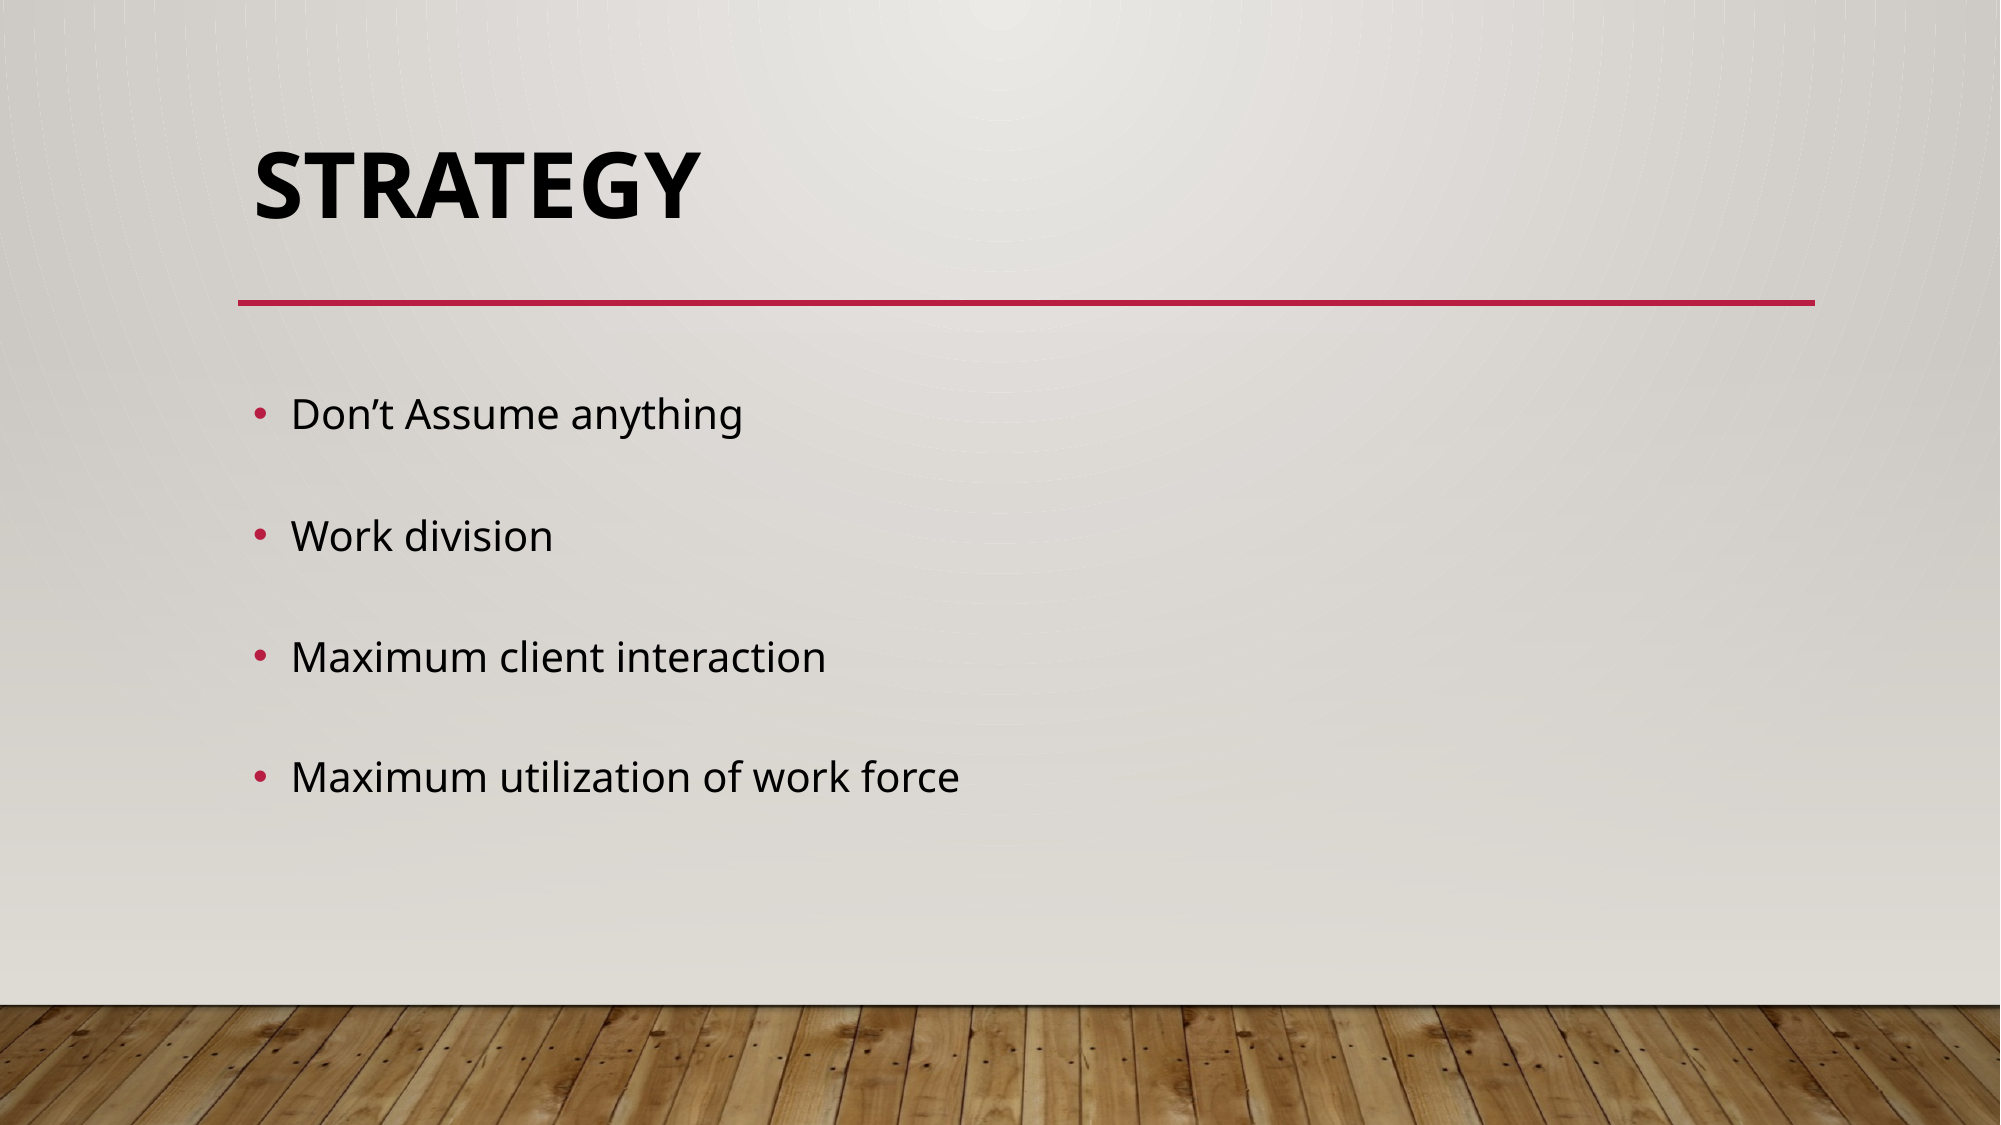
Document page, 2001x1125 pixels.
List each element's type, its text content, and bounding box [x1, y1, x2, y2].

picture [0, 1005, 2000, 1125]
title Strategy [238, 131, 1814, 305]
list Don’t Assume anything Work division Maximum client interaction Maximum utilization of work force [238, 330, 1814, 897]
